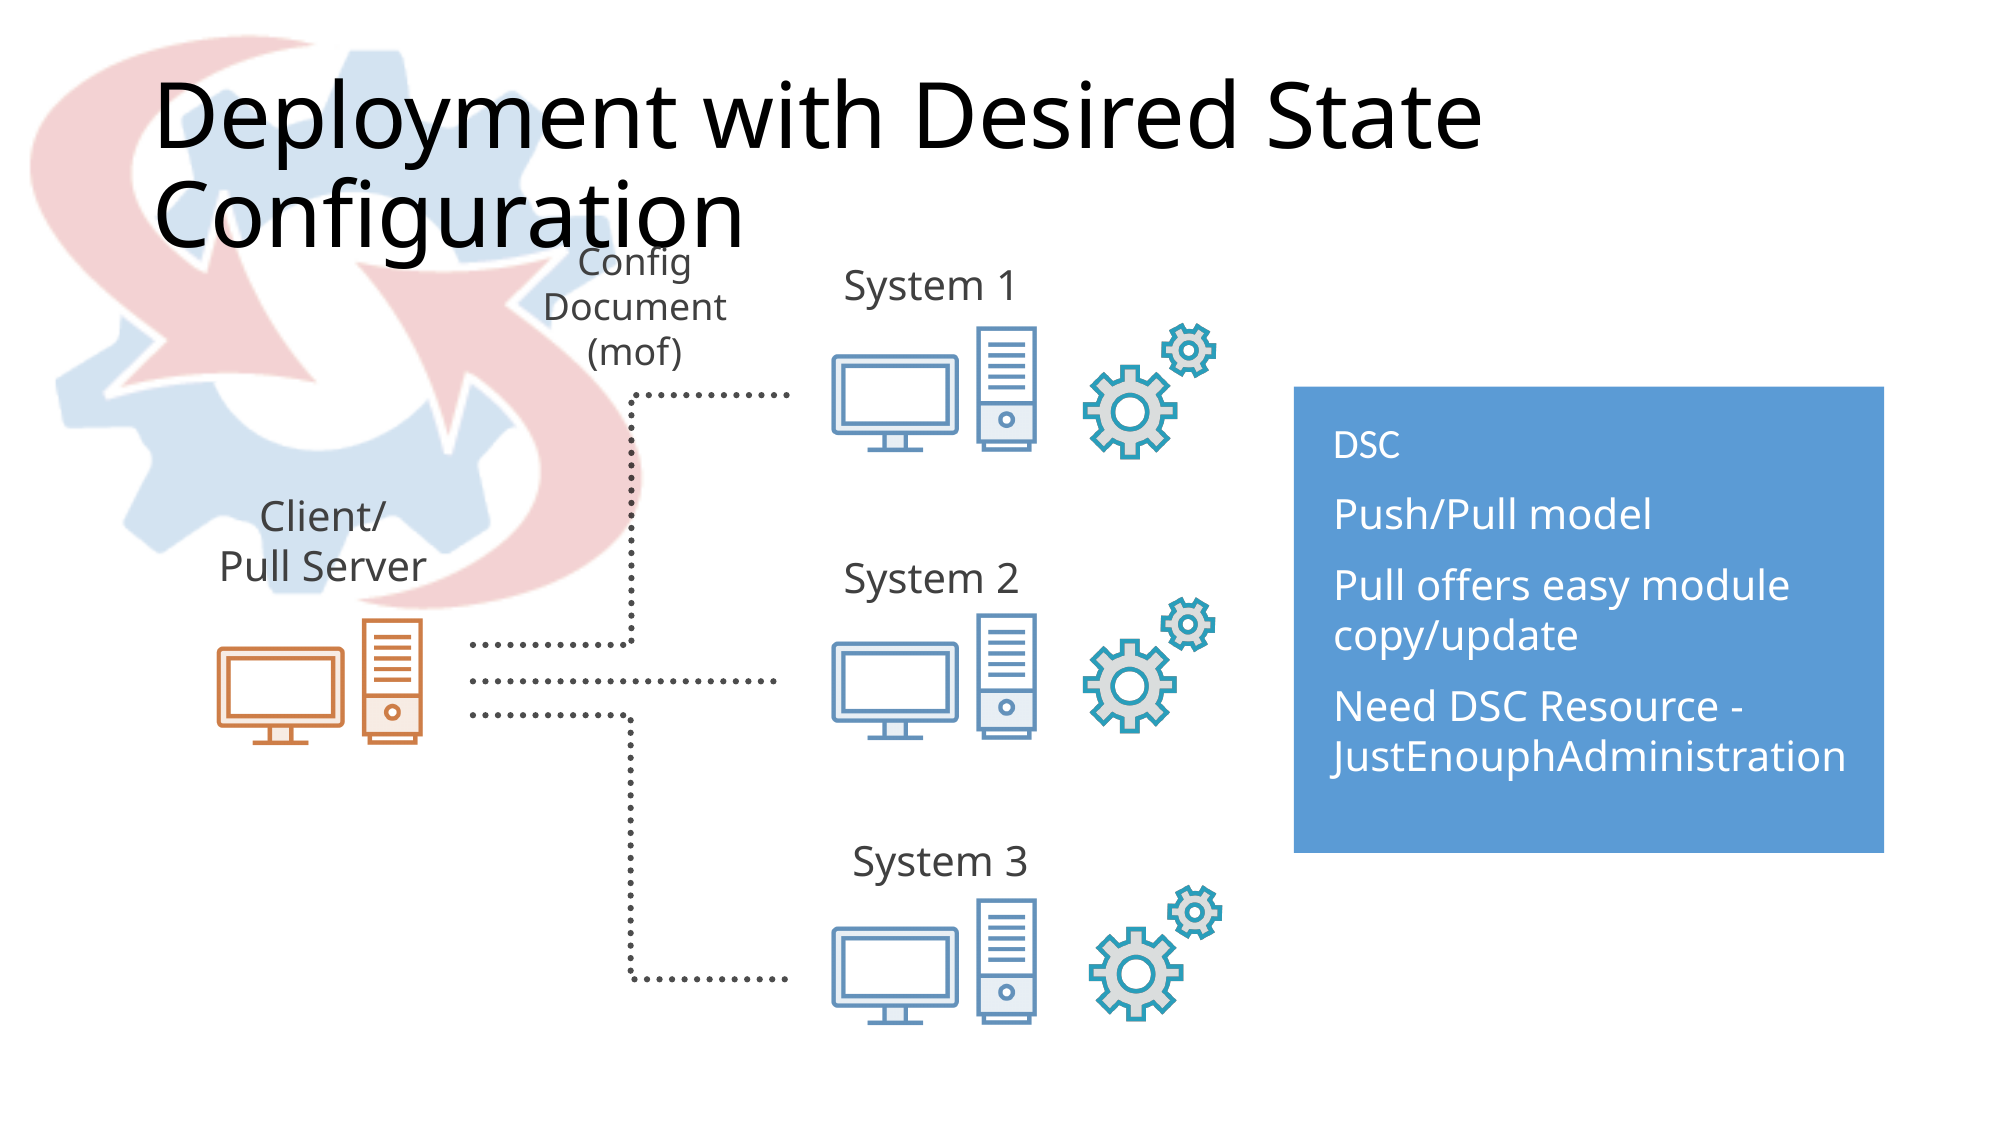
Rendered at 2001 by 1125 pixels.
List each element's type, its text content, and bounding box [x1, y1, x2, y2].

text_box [776, 251, 1087, 498]
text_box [472, 395, 790, 645]
picture [1080, 320, 1219, 462]
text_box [168, 482, 479, 791]
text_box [472, 715, 789, 980]
picture [1080, 594, 1218, 736]
picture [1086, 882, 1225, 1024]
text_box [776, 544, 1087, 786]
title Deployment with Desired State Configuration [137, 59, 1863, 278]
text_box DSC Push/Pull model Pull offers easy module copy/update Need DSC Resource - JustEnouphAdministration [1293, 386, 1885, 853]
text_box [785, 827, 1096, 1071]
text_box Config Document (mof) [479, 230, 790, 381]
